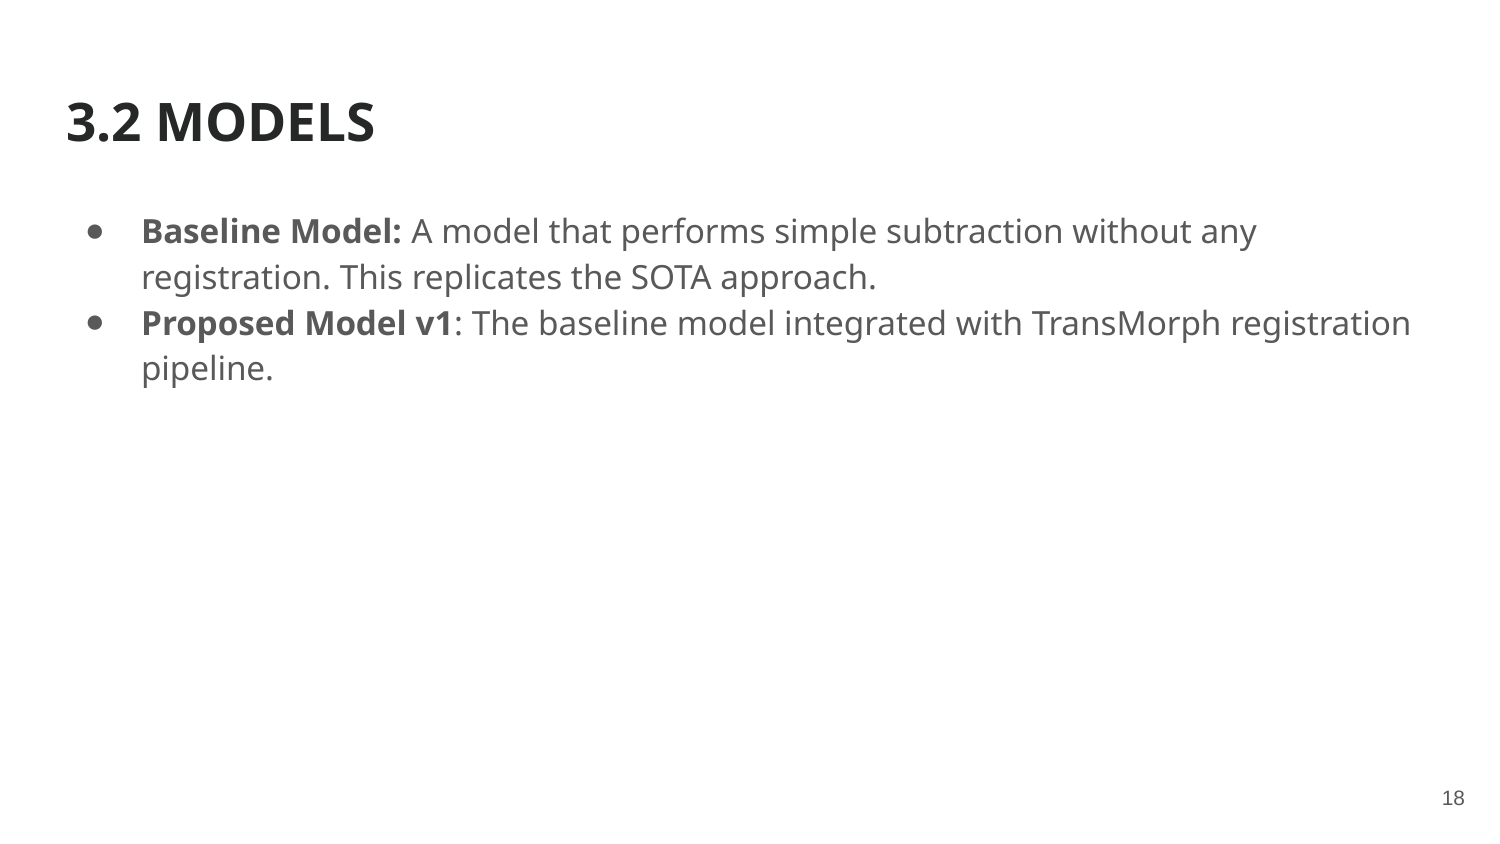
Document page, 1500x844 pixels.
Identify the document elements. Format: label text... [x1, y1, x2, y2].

slide_number 18 [1389, 764, 1480, 830]
title 3.2 MODELS [51, 72, 1449, 167]
list Baseline Model: A model that performs simple subtraction without any registration. This replicates the SOTA approach. Proposed Model v1: The baseline model integrated with TransMorph registration pipeline. [51, 189, 1449, 750]
